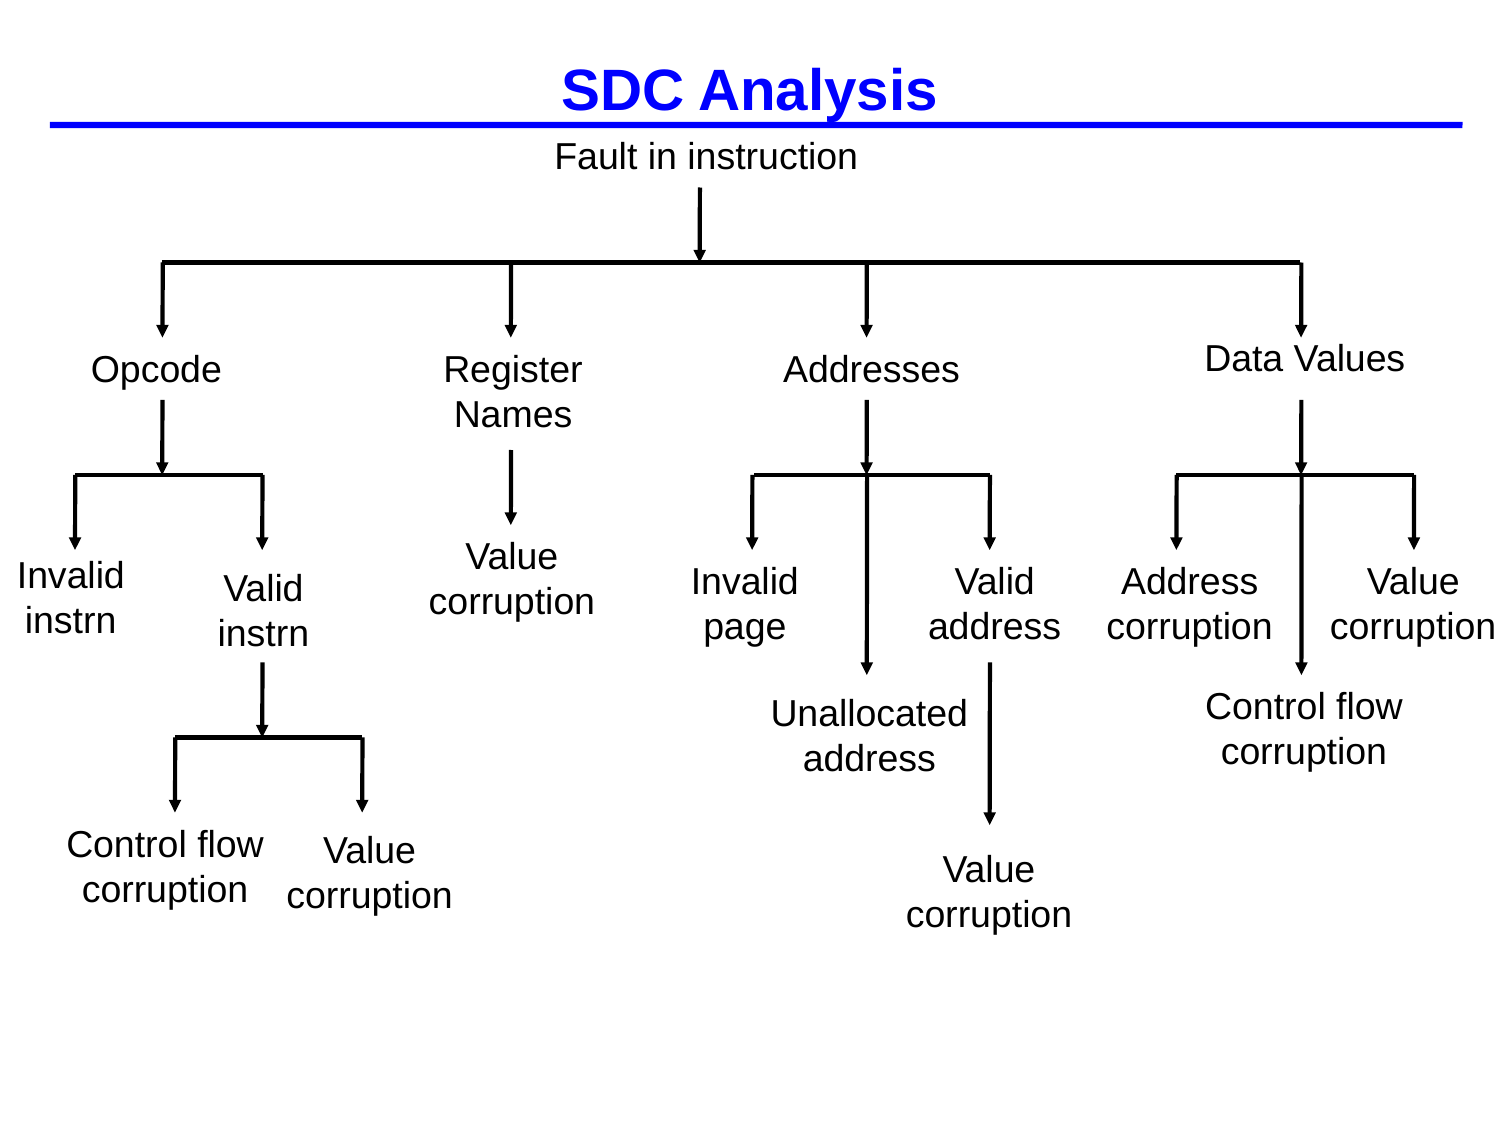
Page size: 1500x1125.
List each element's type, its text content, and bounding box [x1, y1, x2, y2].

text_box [412, 262, 612, 632]
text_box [1090, 262, 1500, 782]
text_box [0, 262, 469, 926]
title SDC Analysis [0, 24, 1500, 151]
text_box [674, 262, 1089, 944]
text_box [537, 124, 876, 261]
